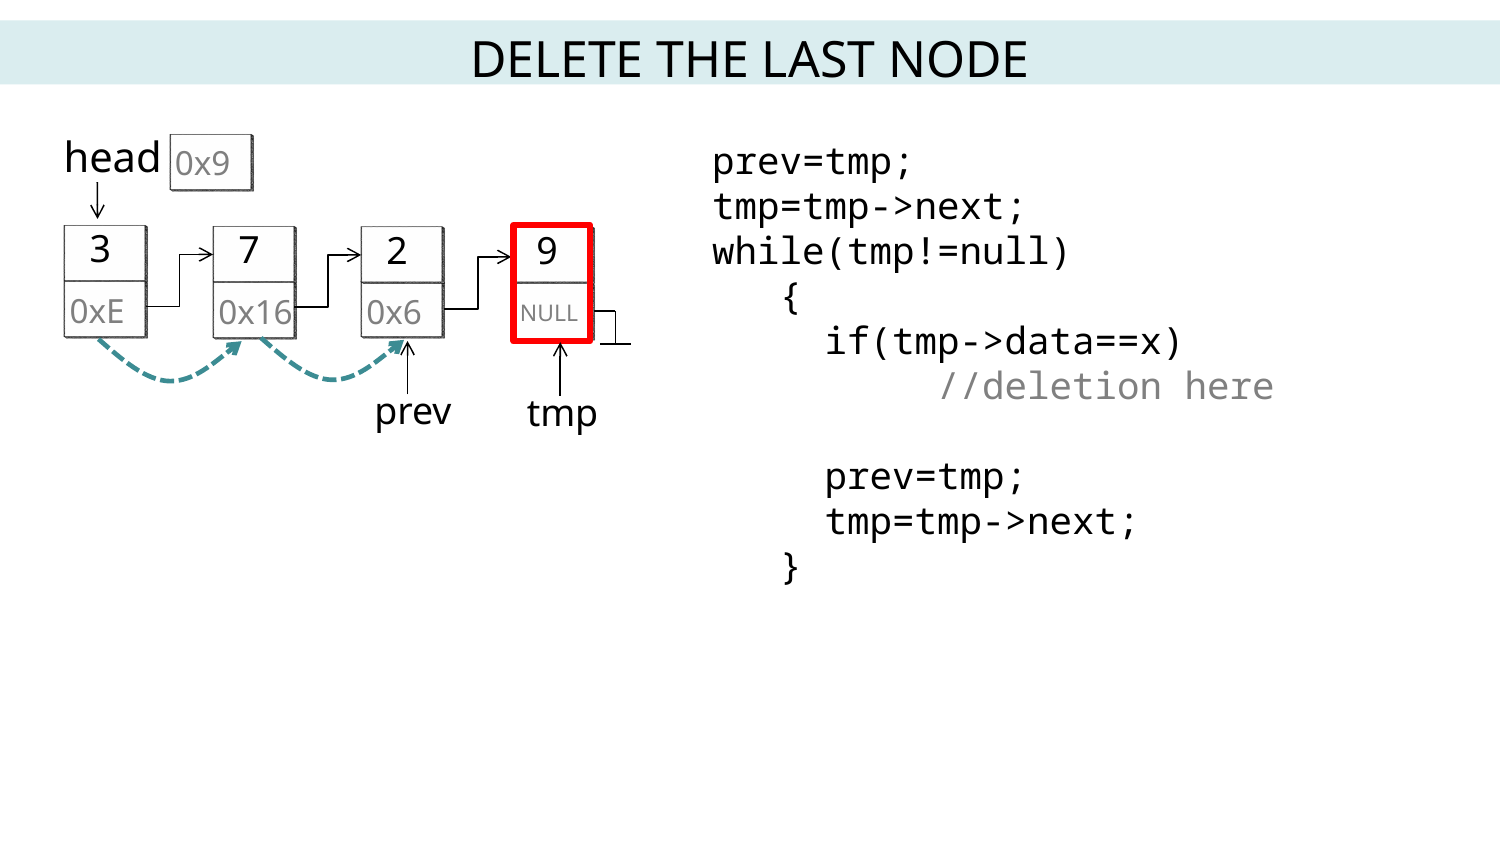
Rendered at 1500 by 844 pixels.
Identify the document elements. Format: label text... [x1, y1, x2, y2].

text_box [134, 339, 216, 382]
text_box prev=tmp; tmp=tmp->next; while(tmp!=null) { if(tmp->data==x) //deletion here prev=tmp; tmp=tmp->next; } [697, 129, 1448, 595]
text_box head [48, 122, 173, 196]
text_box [590, 310, 632, 345]
text_box [291, 338, 369, 380]
text_box prev [359, 379, 477, 455]
text_box DELETE THE LAST NODE [0, 20, 1500, 85]
picture [519, 205, 586, 362]
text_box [145, 254, 214, 307]
picture [369, 204, 436, 360]
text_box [294, 254, 362, 308]
picture [72, 203, 139, 360]
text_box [444, 256, 512, 310]
picture [178, 112, 288, 361]
text_box tmp [511, 380, 630, 456]
